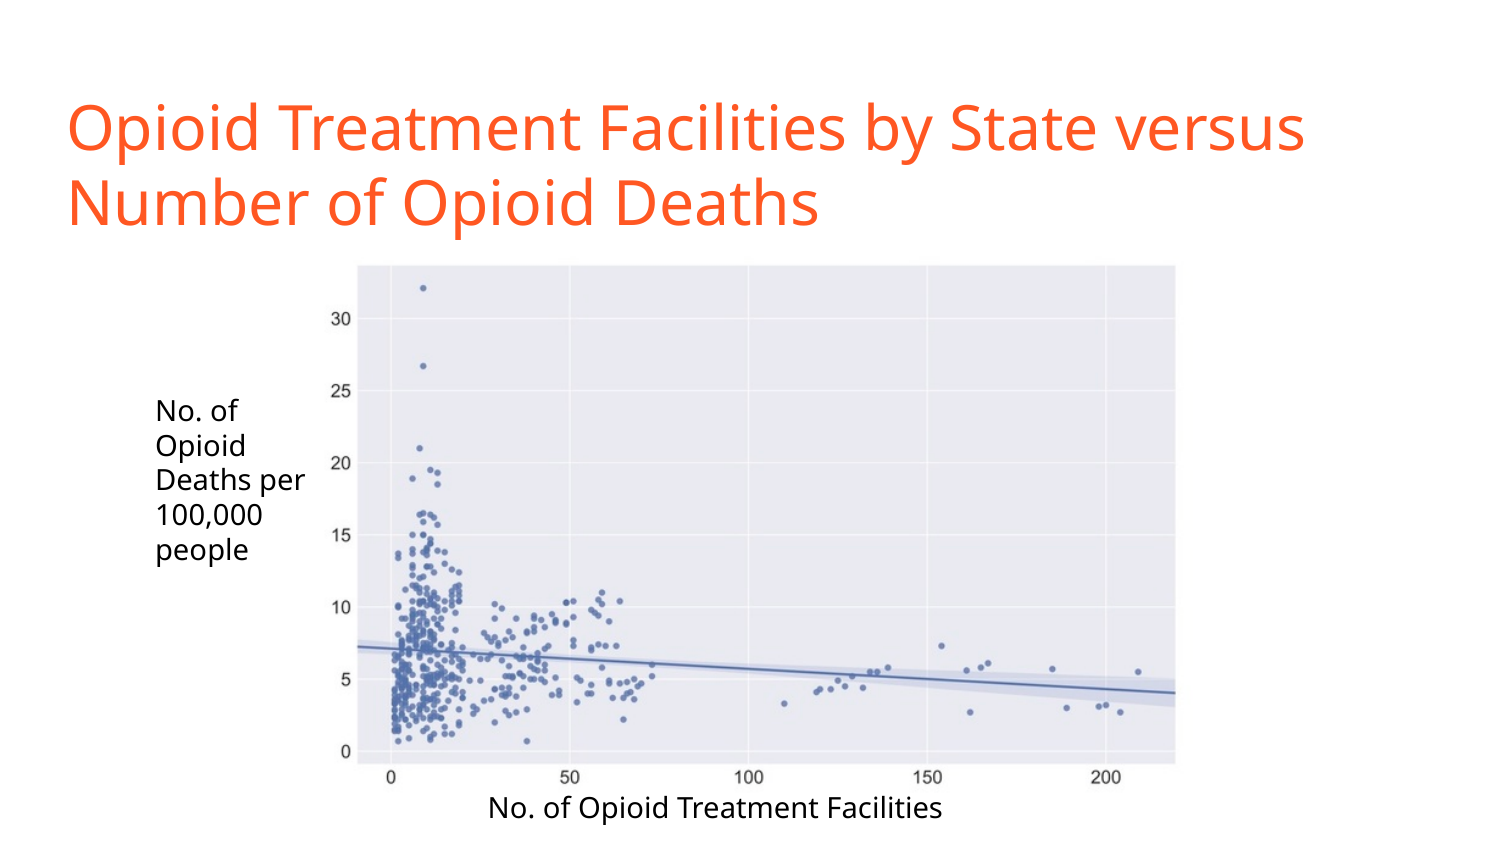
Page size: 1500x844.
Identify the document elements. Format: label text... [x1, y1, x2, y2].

text_box No. of Opioid Treatment Facilities [472, 808, 1092, 844]
title Opioid Treatment Facilities by State versus Number of Opioid Deaths [51, 72, 1449, 167]
text_box No. of Opioid Deaths per 100,000 people [140, 376, 309, 513]
picture [314, 255, 1193, 800]
